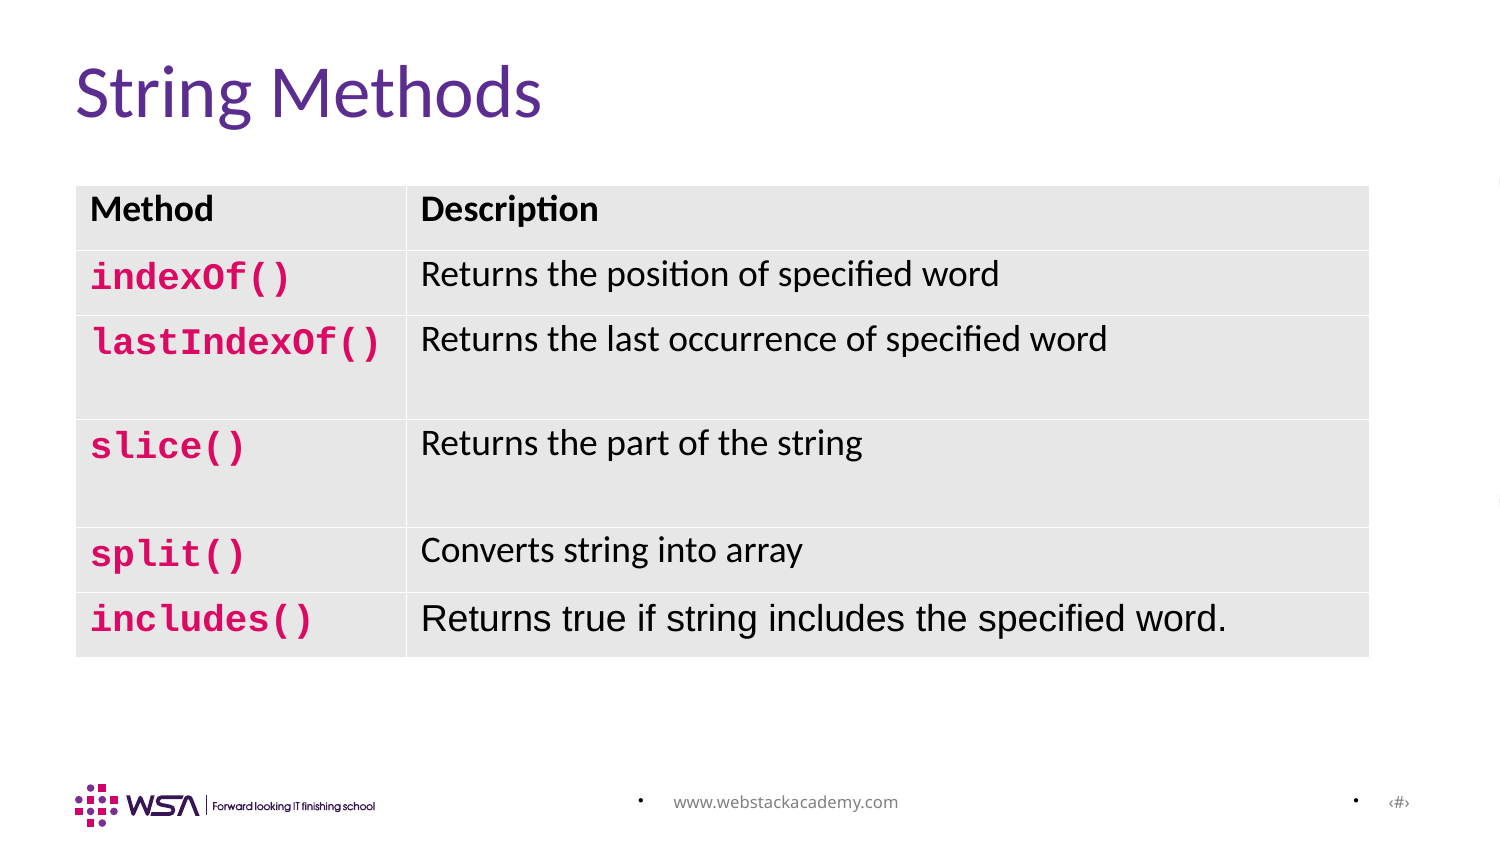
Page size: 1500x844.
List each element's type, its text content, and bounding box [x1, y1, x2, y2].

table_header Method [76, 186, 406, 250]
table_cell indexOf() [76, 251, 406, 315]
table_cell Converts string into array [407, 528, 1369, 592]
table_header Description [407, 186, 1369, 250]
table_cell includes() [76, 593, 406, 657]
table_cell lastIndexOf() [76, 316, 406, 419]
table_cell Returns the part of the string [407, 420, 1369, 527]
table_cell Returns true if string includes the specified word. [407, 593, 1369, 657]
table_cell Returns the last occurrence of specified word [407, 316, 1369, 419]
text_box String Methods [74, 19, 1425, 160]
table_cell split() [76, 528, 406, 592]
table_cell slice() [76, 420, 406, 527]
table_cell Returns the position of specified word [407, 251, 1369, 315]
